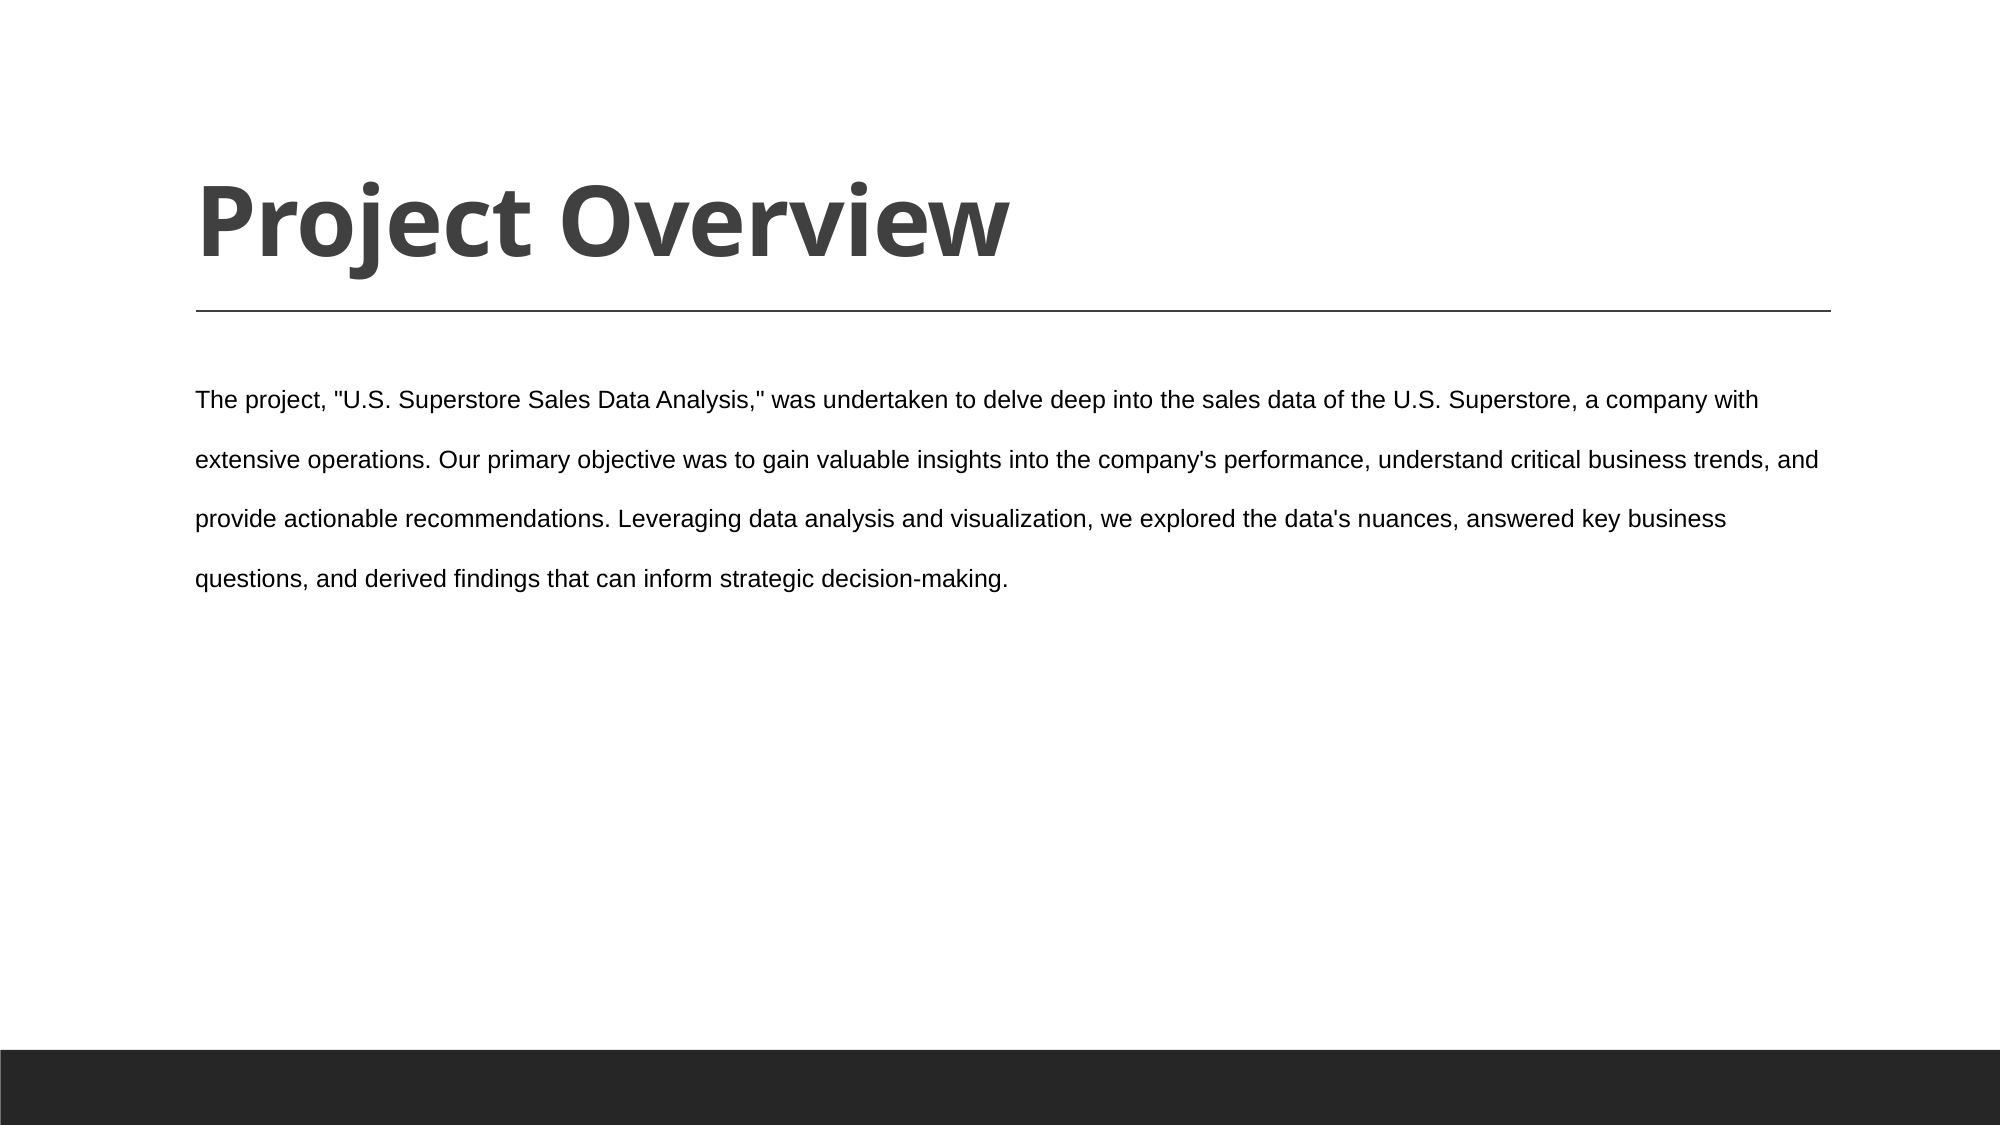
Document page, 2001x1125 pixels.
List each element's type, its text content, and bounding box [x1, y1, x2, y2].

title Project Overview [180, 47, 1830, 285]
list The project, "U.S. Superstore Sales Data Analysis," was undertaken to delve deep into the sales data of the U.S. Superstore, a company with extensive operations. Our primary objective was to gain valuable insights into the company's performance, understand critical business trends, and provide actionable recommendations. Leveraging data analysis and visualization, we explored the data's nuances, answered key business questions, and derived findings that can inform strategic decision-making. [180, 345, 1830, 963]
